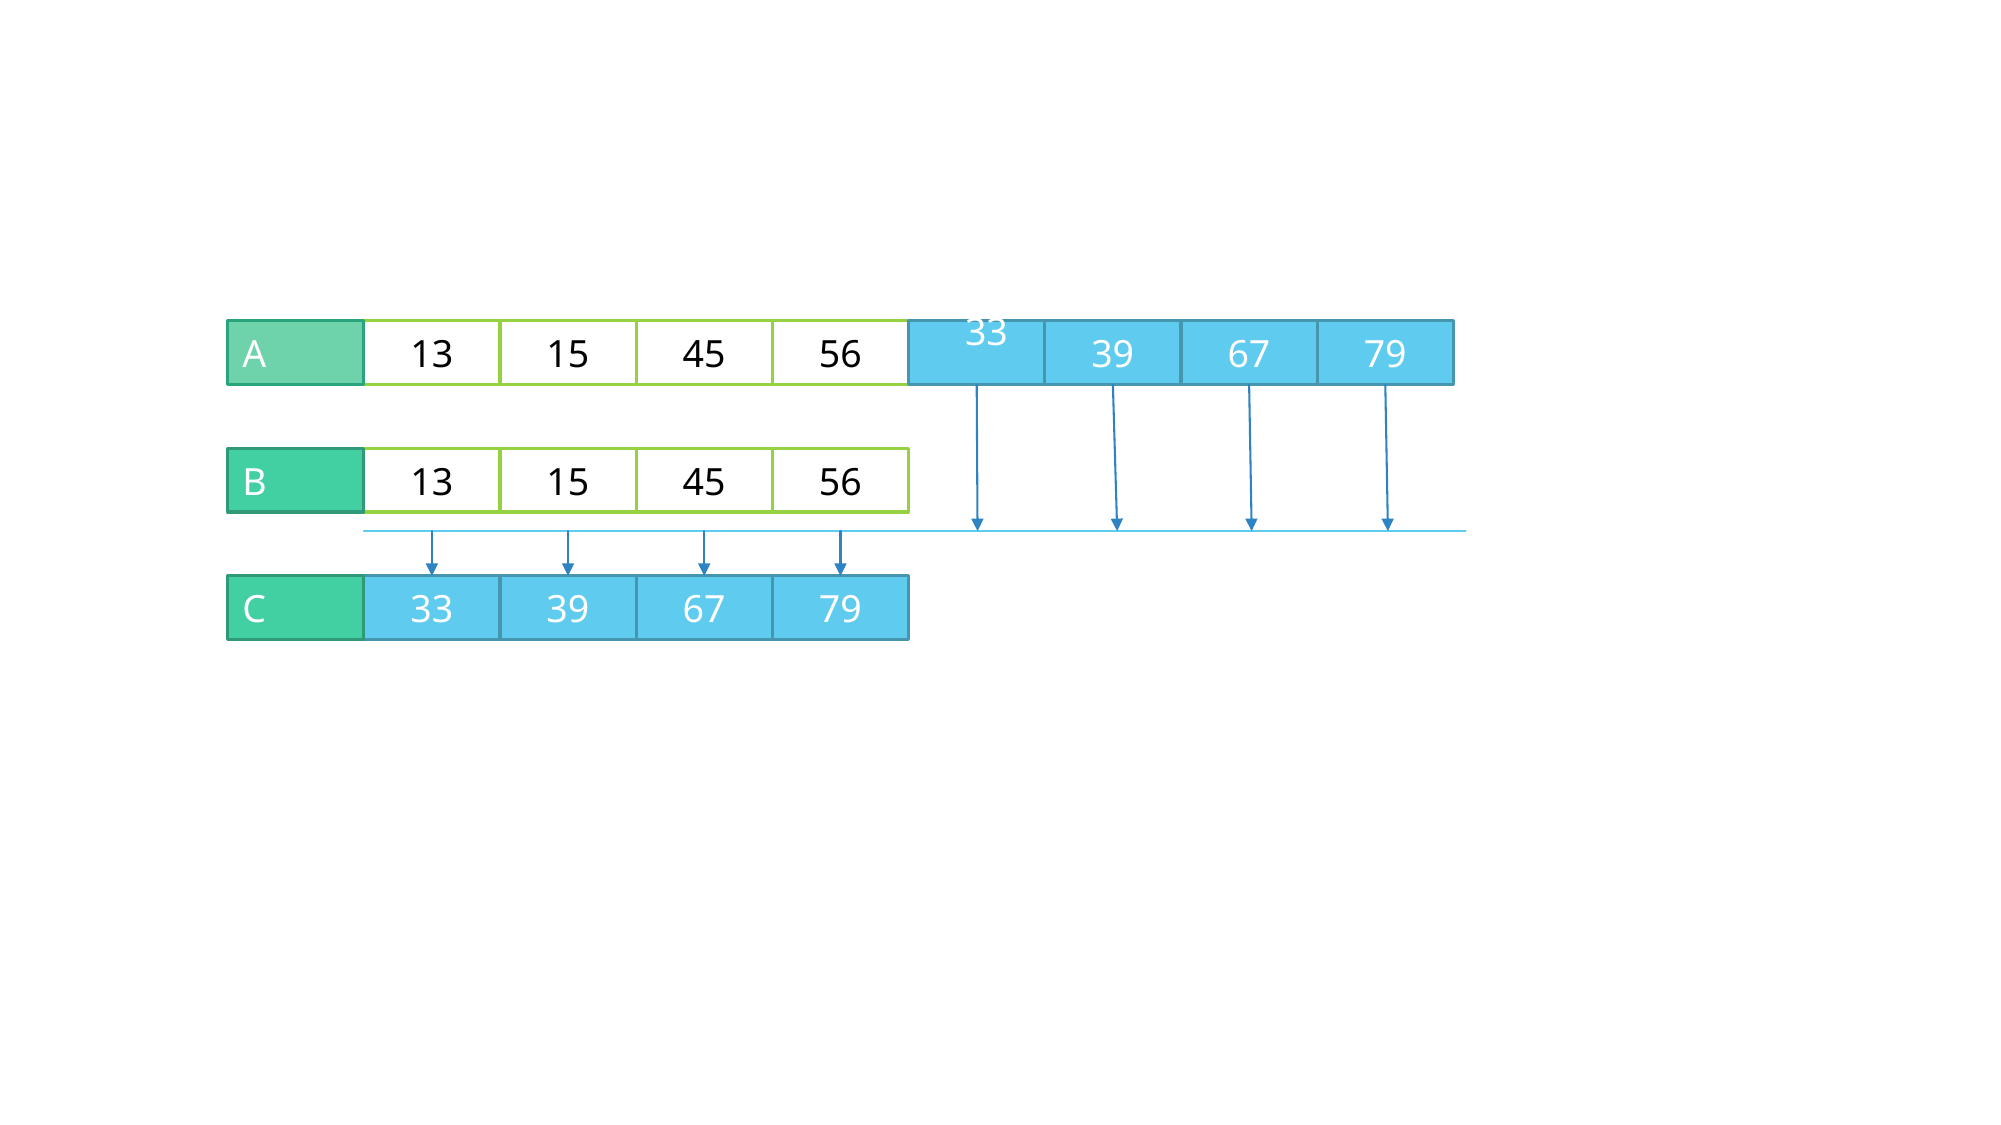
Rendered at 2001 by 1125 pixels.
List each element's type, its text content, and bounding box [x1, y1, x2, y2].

text_box 45 [635, 447, 771, 514]
text_box 1 [561, 563, 566, 572]
text_box 67 [635, 574, 771, 641]
text_box B [226, 447, 365, 514]
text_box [1384, 383, 1389, 532]
text_box 79 [1316, 319, 1455, 386]
text_box 45 [635, 319, 771, 386]
text_box 1 [434, 563, 439, 572]
text_box 1 [570, 563, 575, 572]
text_box C [226, 574, 365, 641]
text_box 1 [425, 563, 430, 573]
text_box 67 [1179, 319, 1316, 386]
text_box 39 [1043, 319, 1179, 386]
text_box 33 [365, 574, 498, 641]
text_box 79 [771, 574, 910, 641]
text_box 56 [771, 319, 907, 386]
text_box 1 [842, 563, 846, 573]
text_box 13 [365, 447, 498, 514]
text_box 15 [498, 447, 635, 514]
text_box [1112, 383, 1118, 532]
text_box 15 [498, 319, 635, 386]
text_box 1 [705, 563, 711, 575]
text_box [1248, 383, 1253, 532]
text_box A [226, 319, 365, 386]
text_box 56 [771, 447, 910, 514]
text_box 13 [365, 319, 498, 386]
text_box 33 [907, 319, 1043, 386]
text_box 39 [498, 574, 635, 641]
